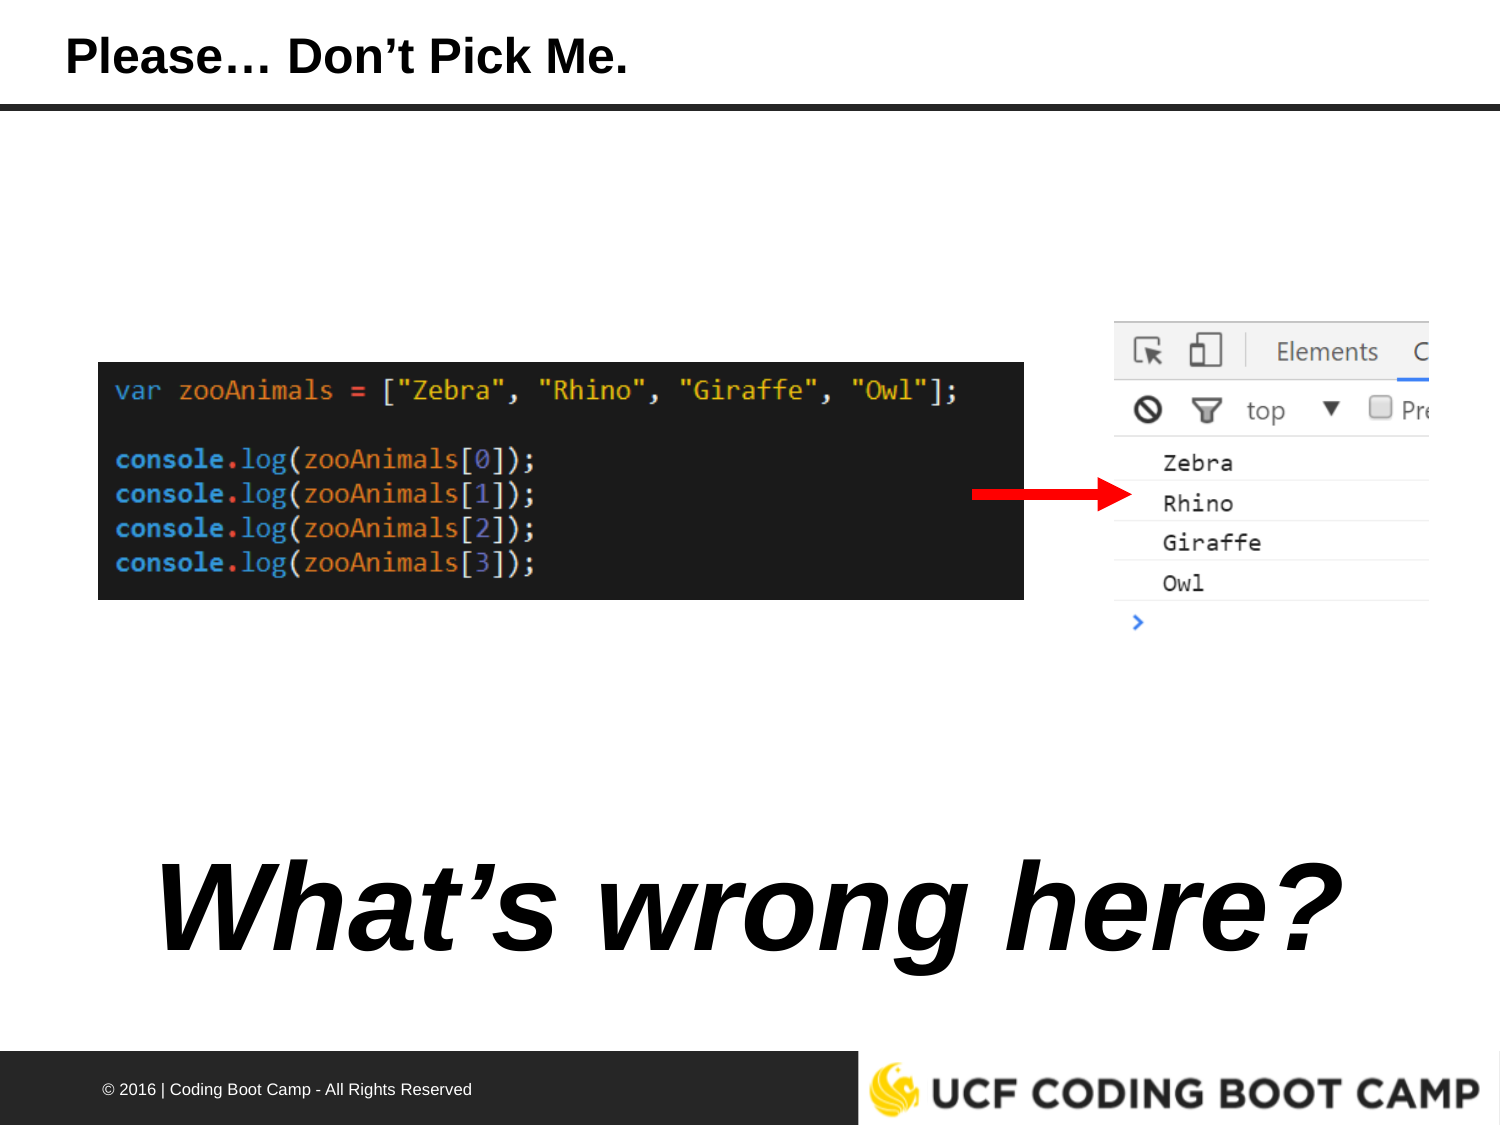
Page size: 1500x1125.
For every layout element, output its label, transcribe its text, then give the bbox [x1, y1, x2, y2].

text_box What’s wrong here? [50, 774, 1450, 1025]
picture [98, 362, 1024, 601]
picture [858, 1051, 1500, 1125]
picture [1114, 318, 1429, 644]
title Please… Don’t Pick Me. [50, 0, 948, 108]
